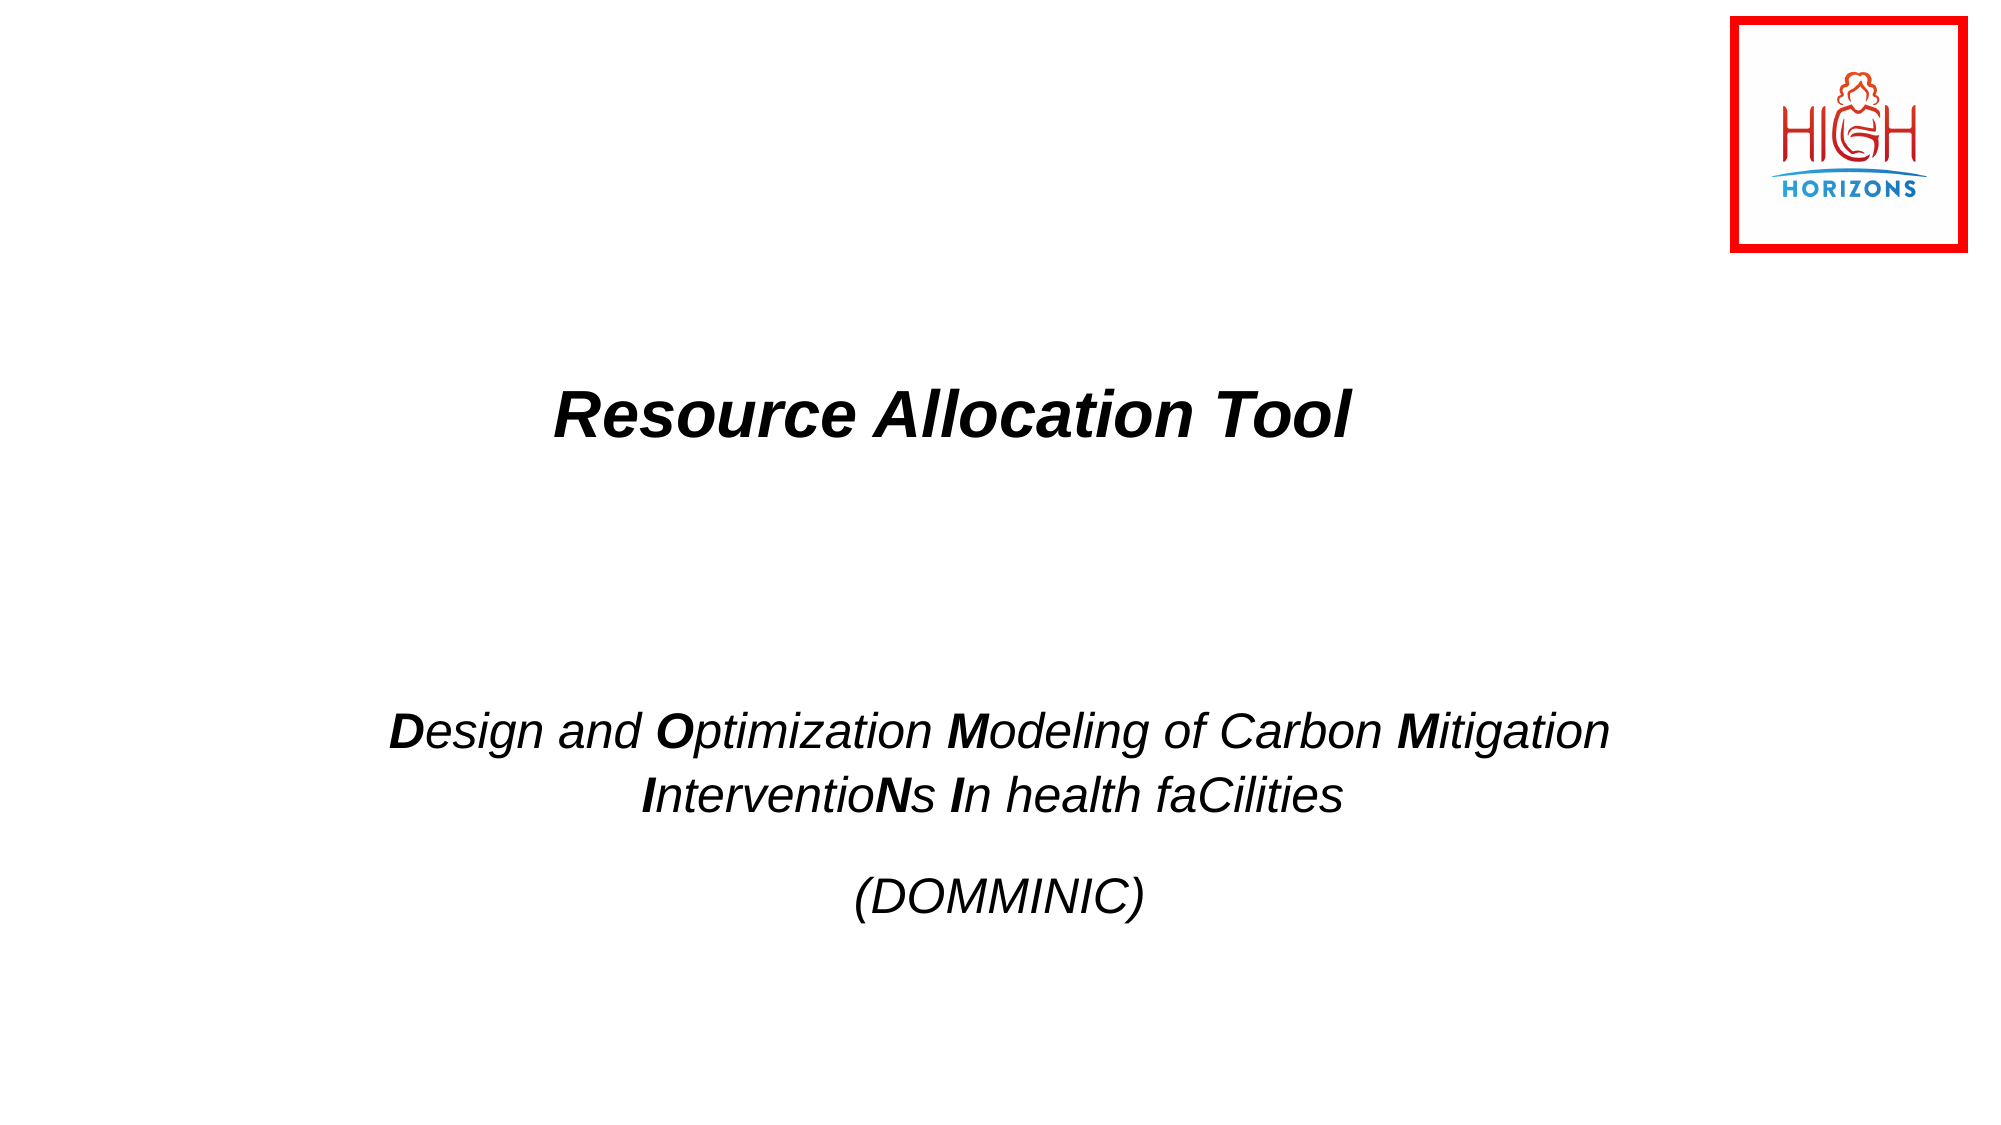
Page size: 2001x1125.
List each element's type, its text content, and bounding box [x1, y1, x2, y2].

subtitle Design and Optimization Modeling of Carbon Mitigation InterventioNs In health faCilities (DOMMINIC) [249, 686, 1750, 958]
picture [1739, 24, 1959, 244]
title Resource Allocation Tool [194, 225, 1695, 459]
